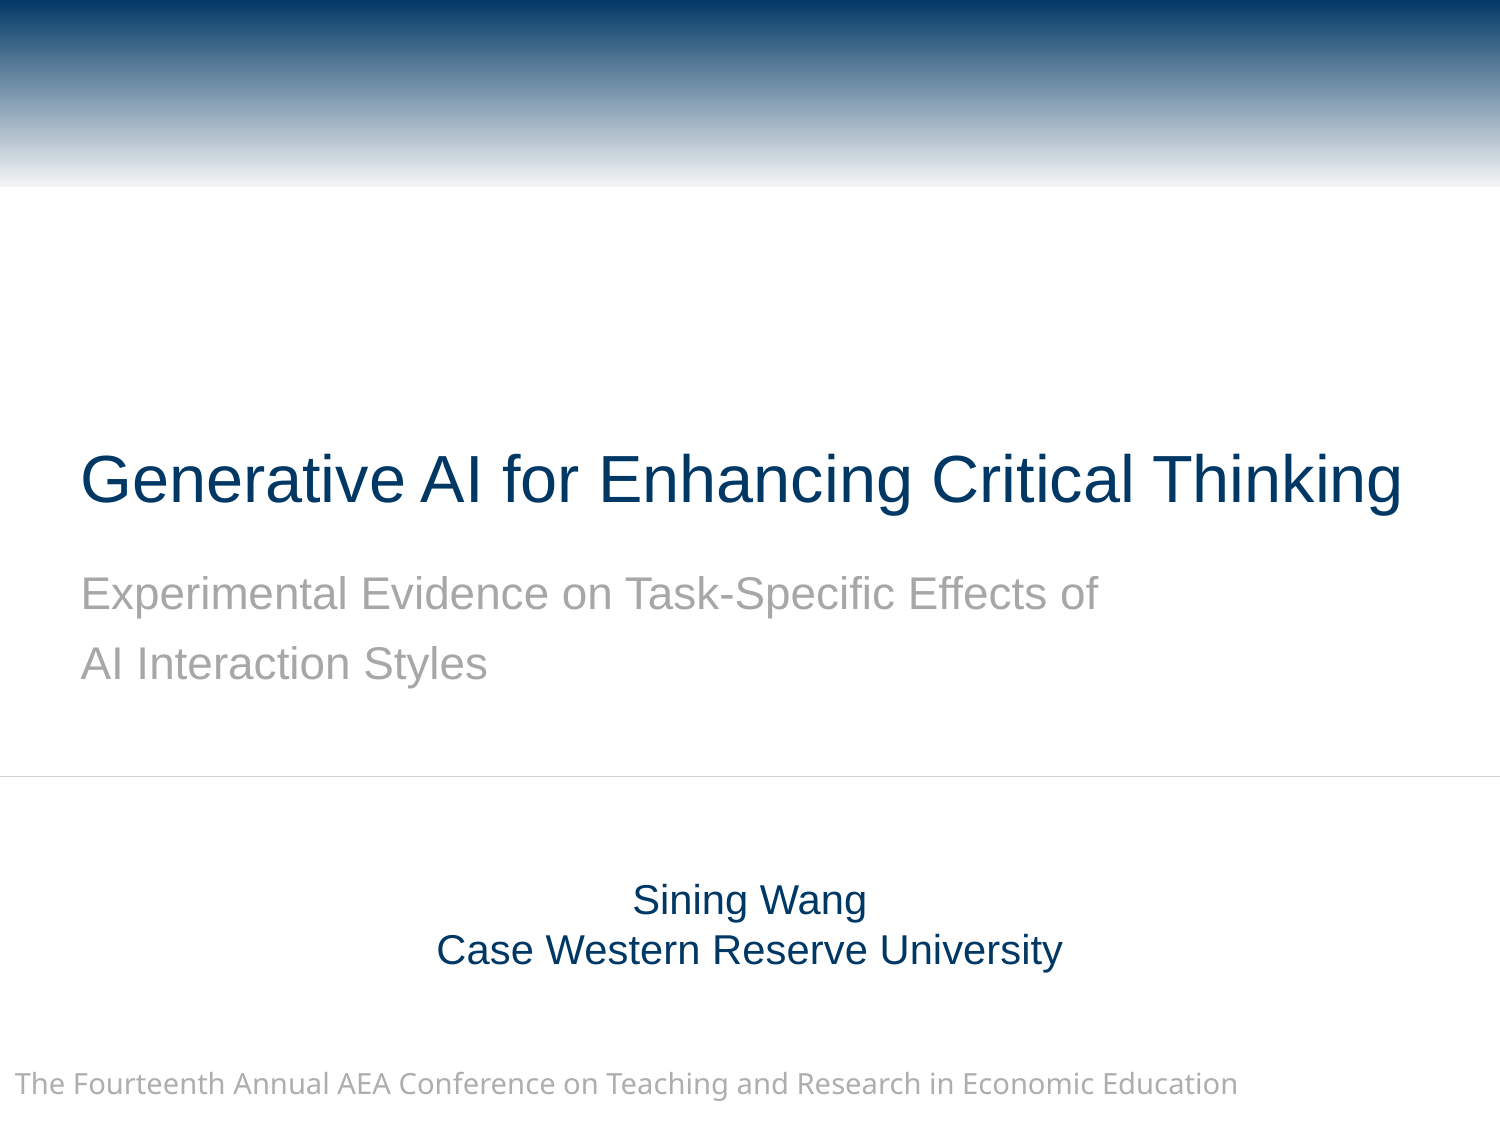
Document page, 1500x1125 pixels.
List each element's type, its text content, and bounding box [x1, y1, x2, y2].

text_box Sining Wang Case Western Reserve University [0, 865, 1500, 981]
subtitle Experimental Evidence on Task-Specific Effects of AI Interaction Styles [65, 562, 1347, 698]
text_box The Fourteenth Annual AEA Conference on Teaching and Research in Economic Education [0, 1058, 1500, 1108]
title Generative AI for Enhancing Critical Thinking [65, 393, 1435, 568]
